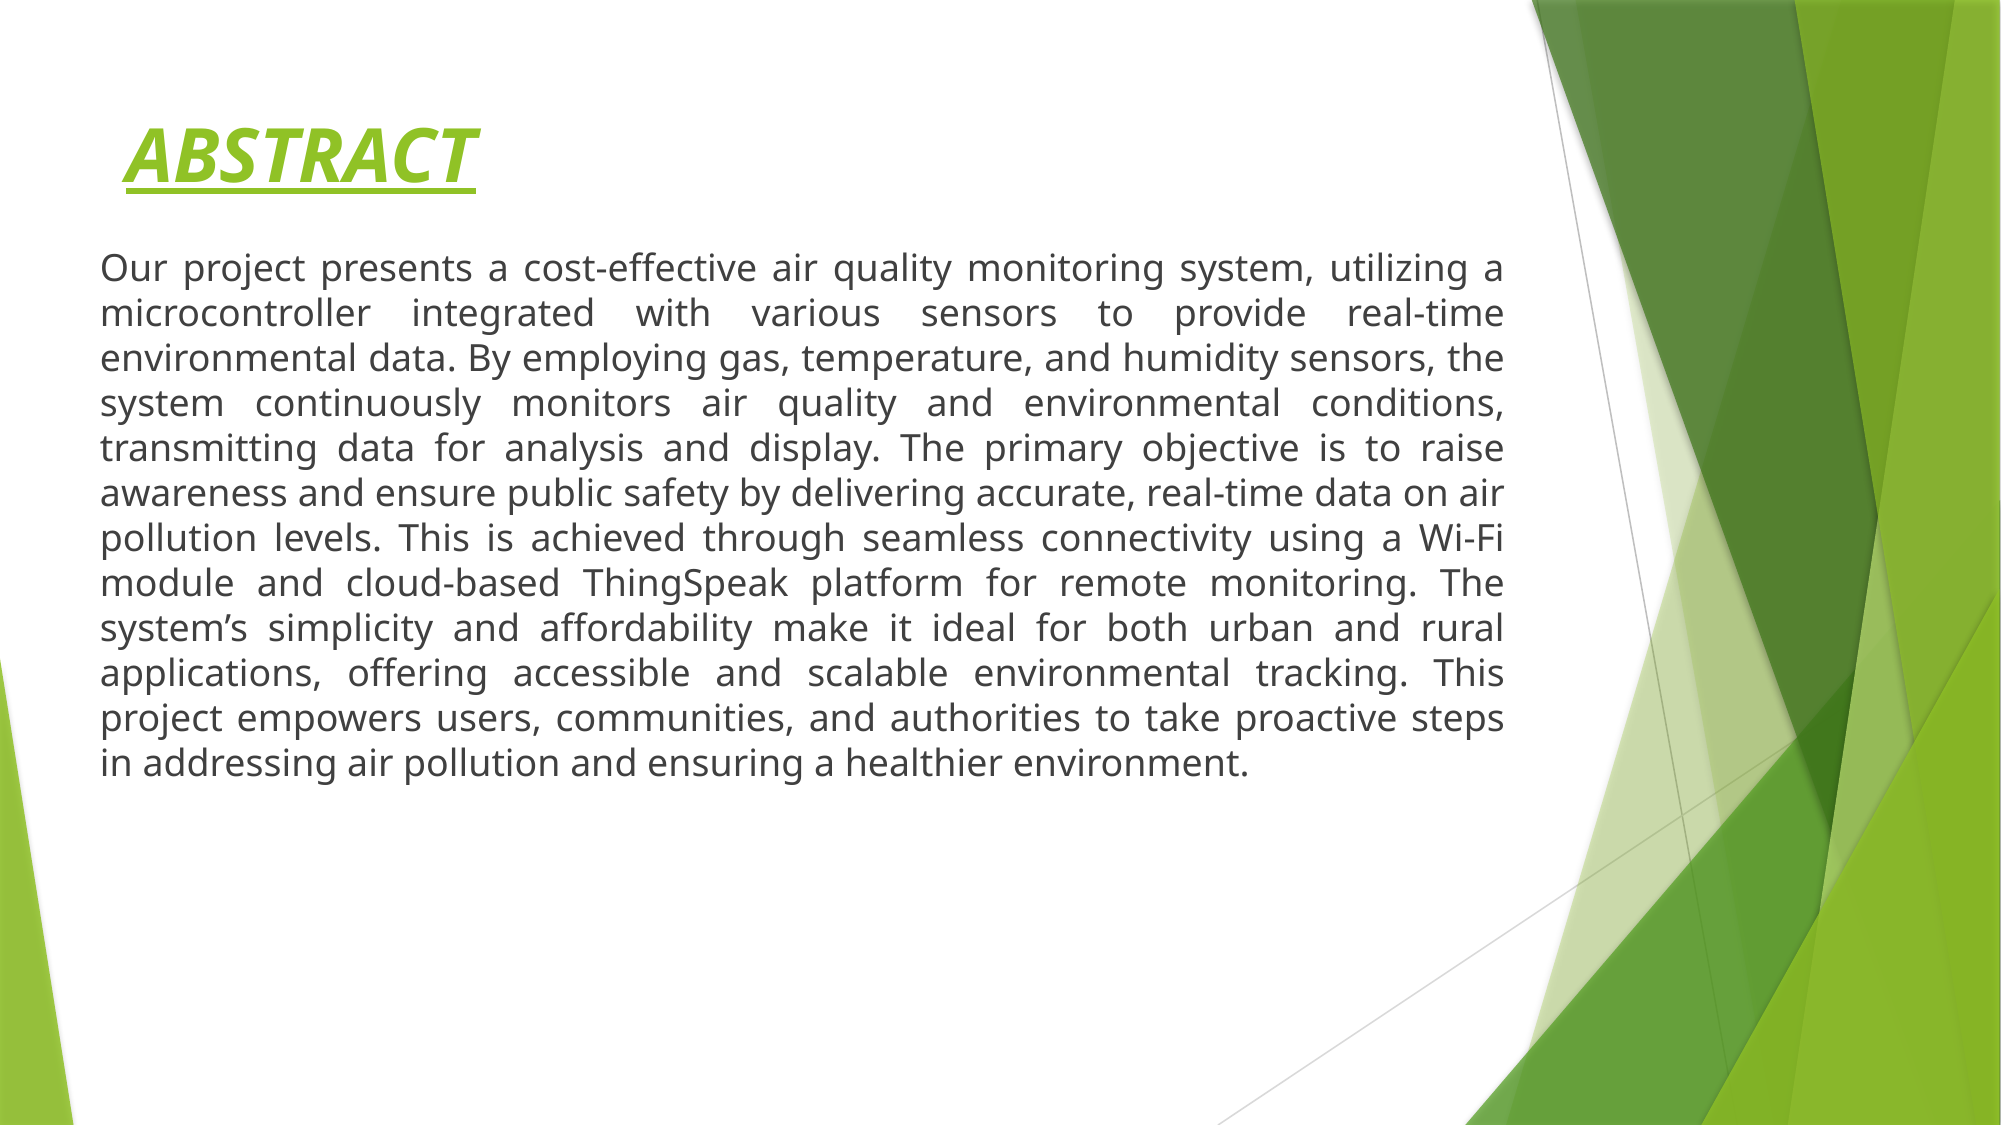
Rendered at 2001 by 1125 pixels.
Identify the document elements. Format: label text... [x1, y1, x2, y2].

list Our project presents a cost-effective air quality monitoring system, utilizing a microcontroller integrated with various sensors to provide real-time environmental data. By employing gas, temperature, and humidity sensors, the system continuously monitors air quality and environmental conditions, transmitting data for analysis and display. The primary objective is to raise awareness and ensure public safety by delivering accurate, real-time data on air pollution levels. This is achieved through seamless connectivity using a Wi-Fi module and cloud-based ThingSpeak platform for remote monitoring. The system’s simplicity and affordability make it ideal for both urban and rural applications, offering accessible and scalable environmental tracking. This project empowers users, communities, and authorities to take proactive steps in addressing air pollution and ensuring a healthier environment. [85, 236, 1522, 991]
title ABSTRACT [111, 99, 1522, 236]
